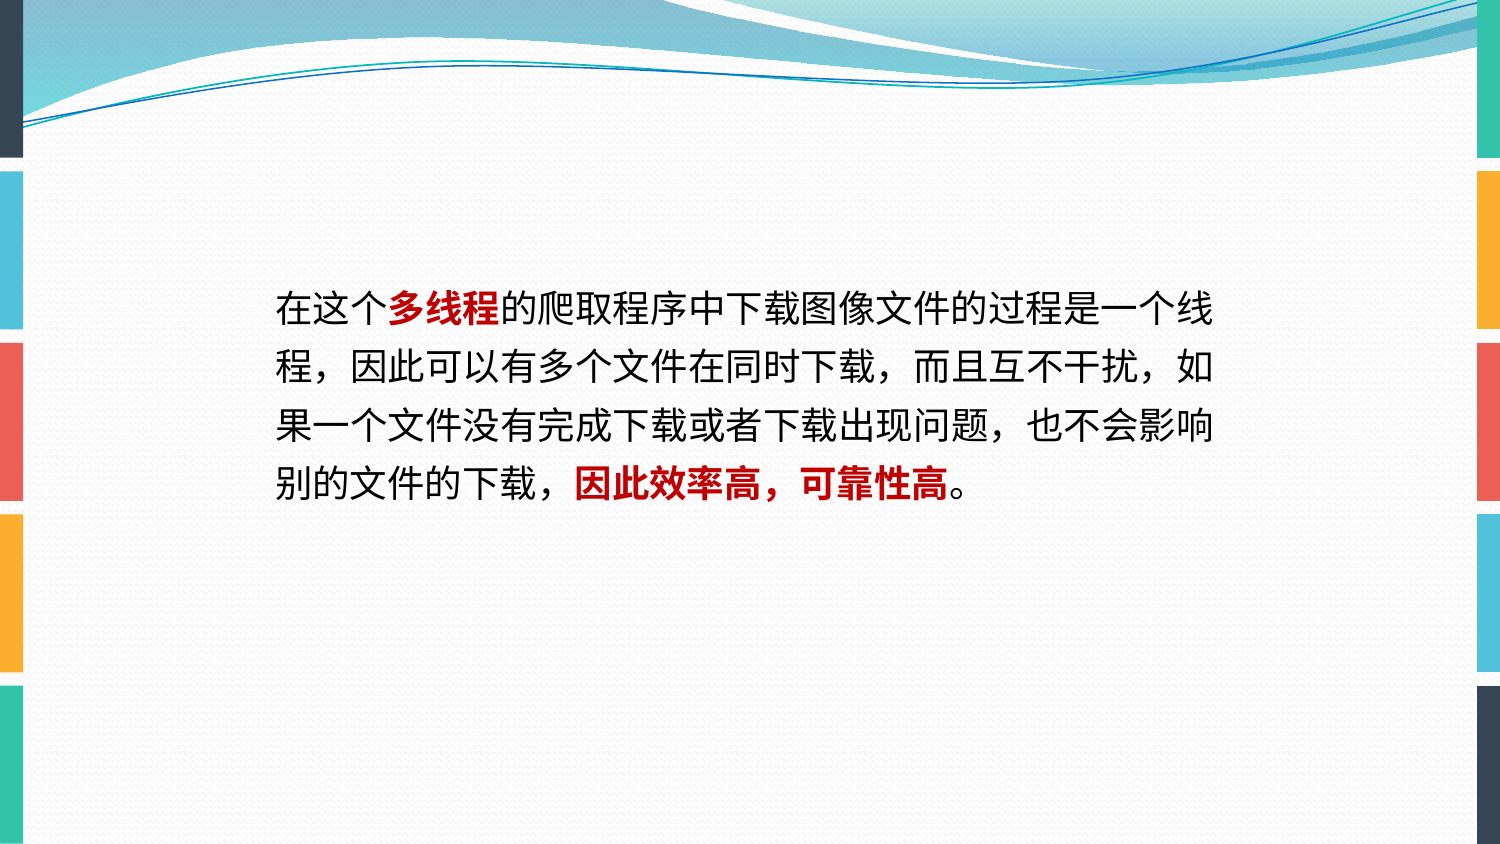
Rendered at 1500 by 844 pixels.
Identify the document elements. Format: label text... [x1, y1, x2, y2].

text_box [0, 171, 24, 330]
text_box [1476, 0, 1500, 158]
text_box [0, 0, 24, 158]
text_box [1476, 171, 1500, 330]
text_box [0, 342, 24, 501]
text_box [1476, 685, 1500, 844]
text_box [0, 685, 24, 844]
text_box [1476, 514, 1500, 673]
text_box 在这个多线程的爬取程序中下载图像文件的过程是一个线 程，因此可以有多个文件在同时下载，而且互不干扰，如 果一个文件没有完成下载或者下载出现问题，也不会影响 别的文件的下载，因此效率高，可靠性高。 [273, 271, 1215, 506]
text_box [0, 514, 24, 673]
text_box [1476, 342, 1500, 501]
